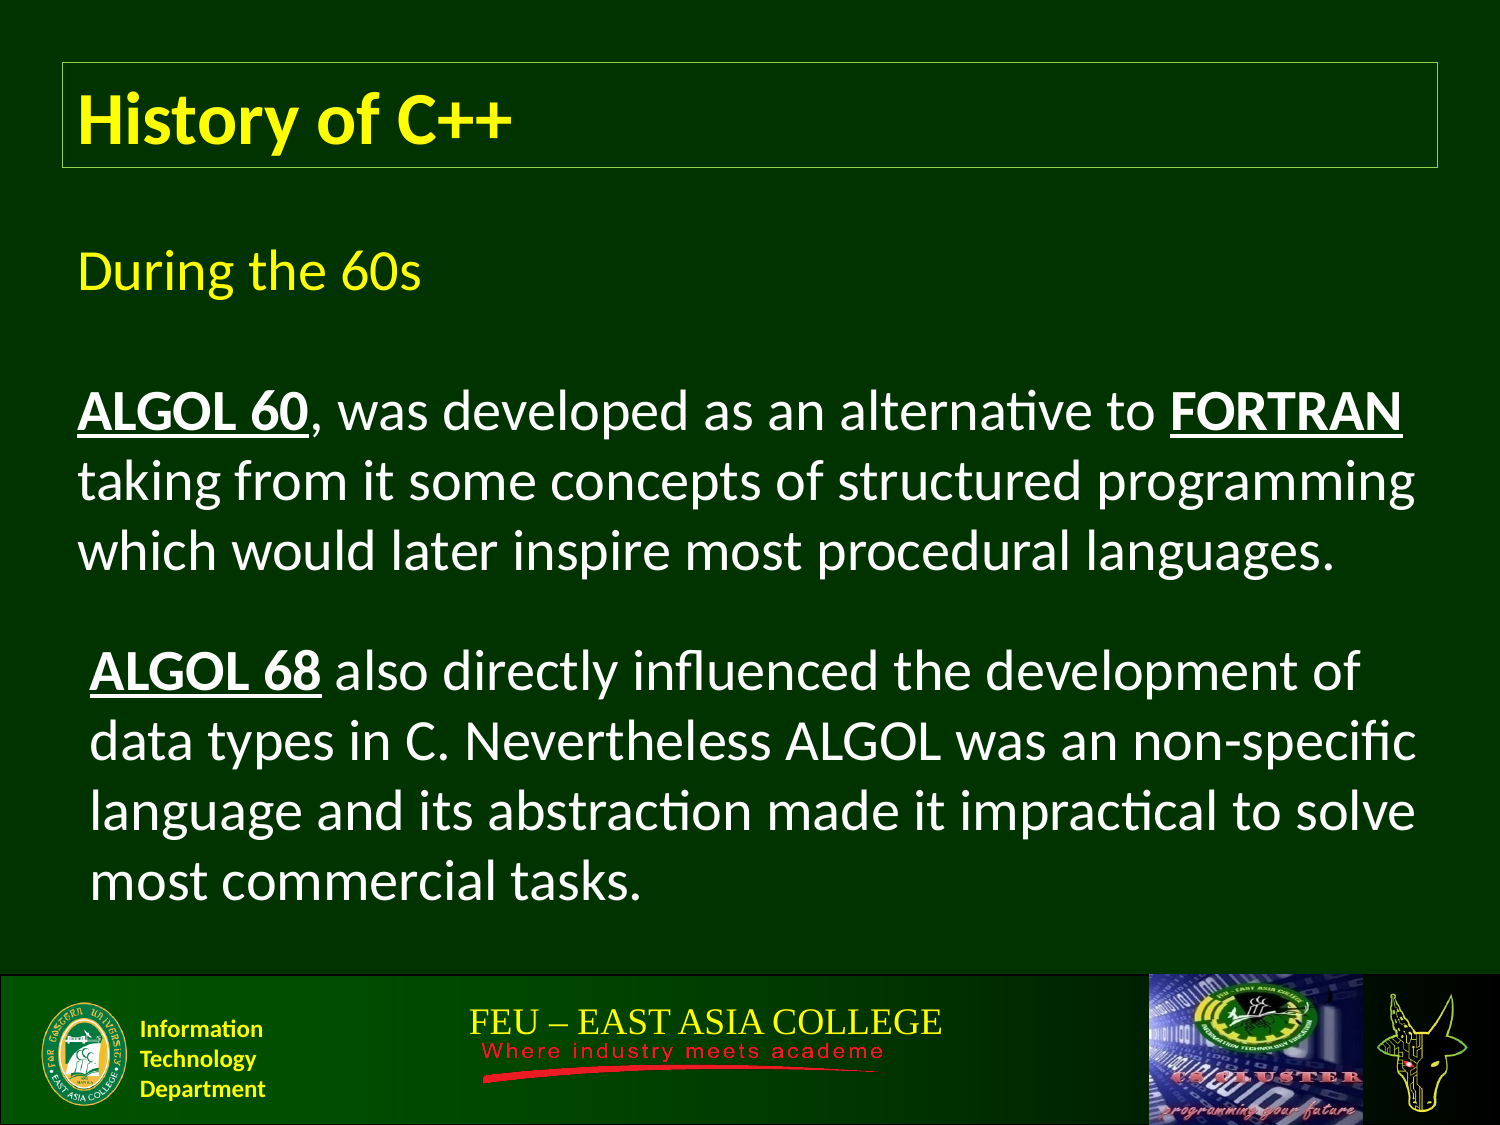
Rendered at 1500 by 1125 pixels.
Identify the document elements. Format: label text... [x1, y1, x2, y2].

text_box ALGOL 68 also directly influenced the development of data types in C. Nevertheless ALGOL was an non-specific language and its abstraction made it impractical to solve most commercial tasks. [74, 624, 1438, 920]
picture [36, 993, 132, 1117]
text_box History of C++ [62, 62, 1438, 168]
picture [437, 991, 925, 1125]
picture [1149, 974, 1488, 1125]
text_box During the 60s ALGOL 60, was developed as an alternative to FORTRAN taking from it some concepts of structured programming which would later inspire most procedural languages. [62, 224, 1438, 590]
